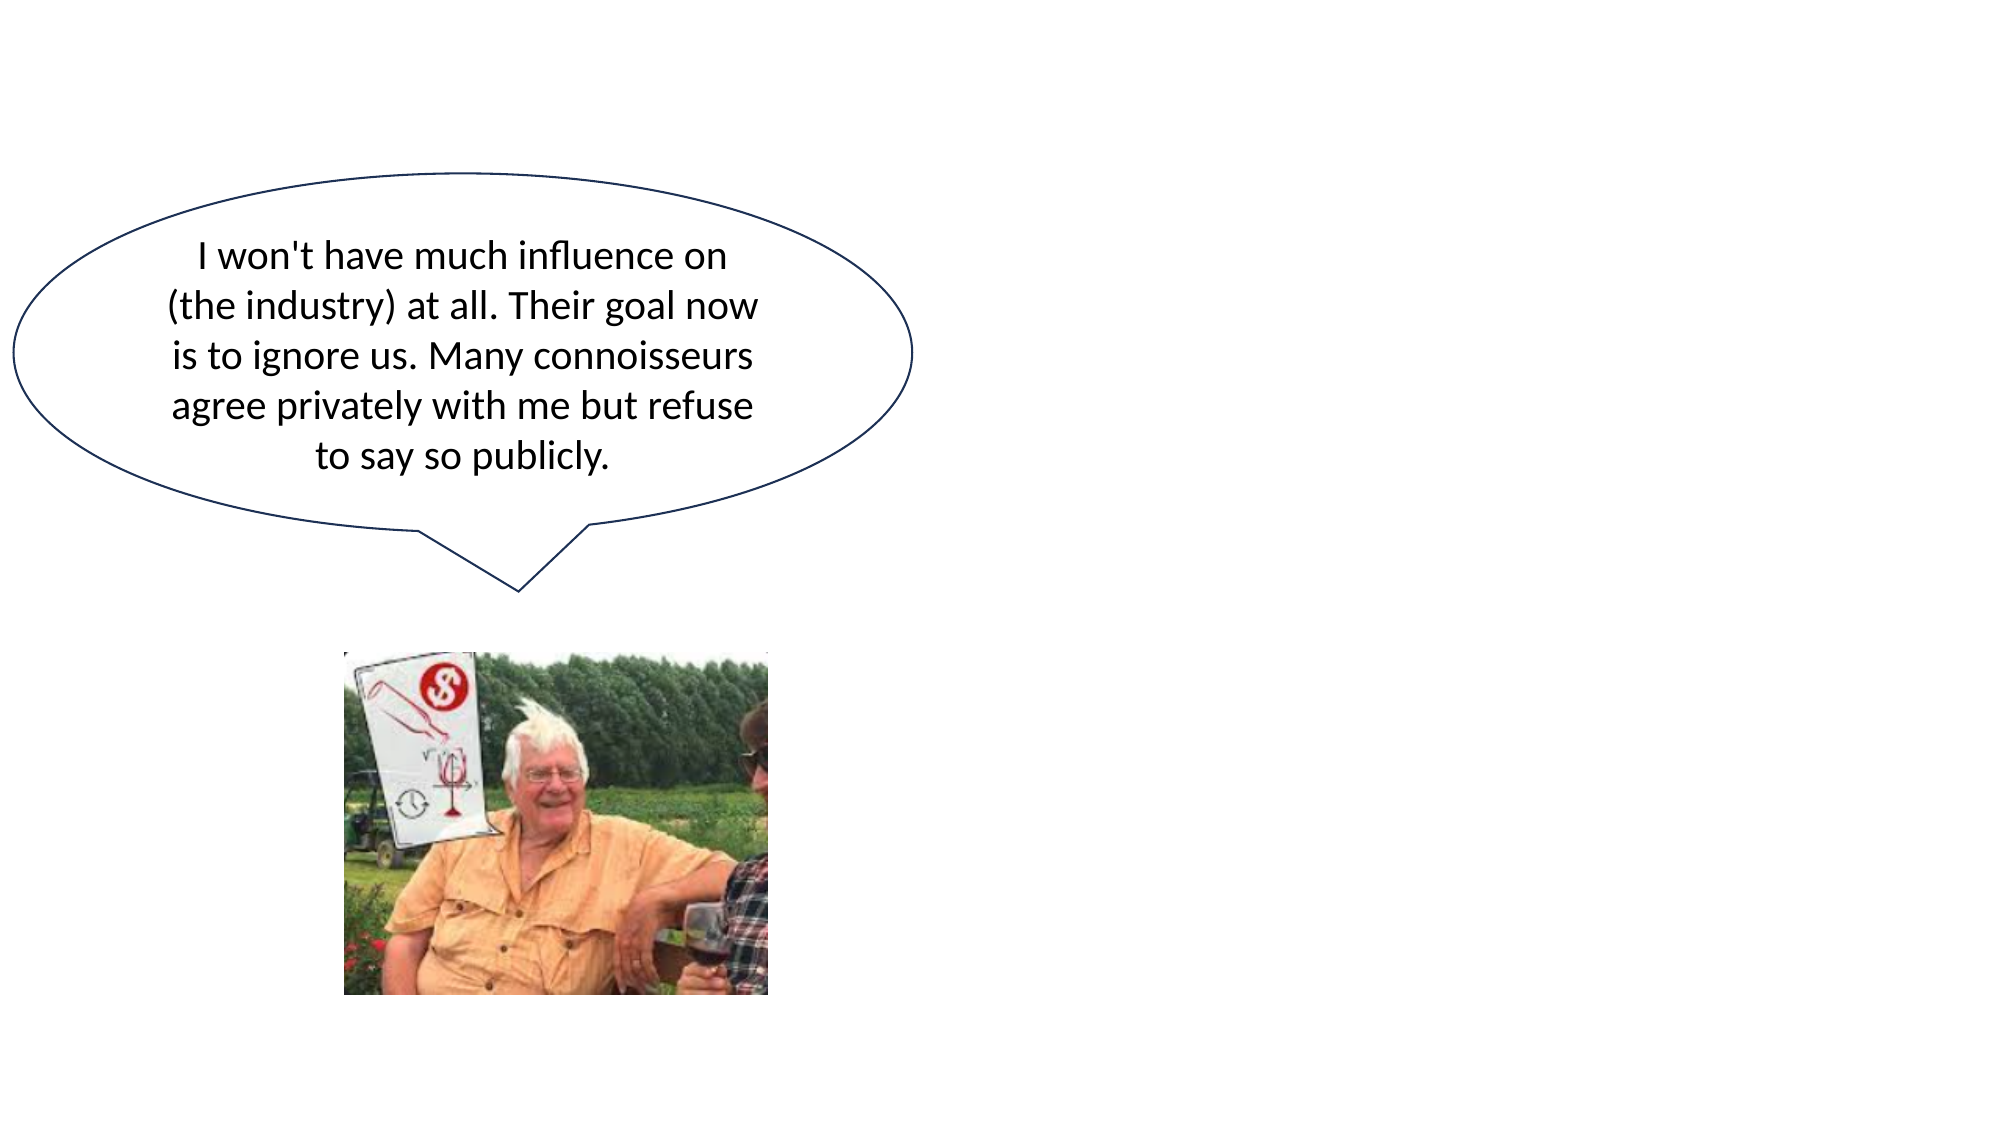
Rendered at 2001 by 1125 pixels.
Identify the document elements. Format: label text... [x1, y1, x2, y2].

picture [344, 652, 768, 995]
text_box I won't have much influence on (the industry) at all. Their goal now is to ignore us. Many connoisseurs agree privately with me but refuse to say so publicly. [12, 172, 914, 593]
